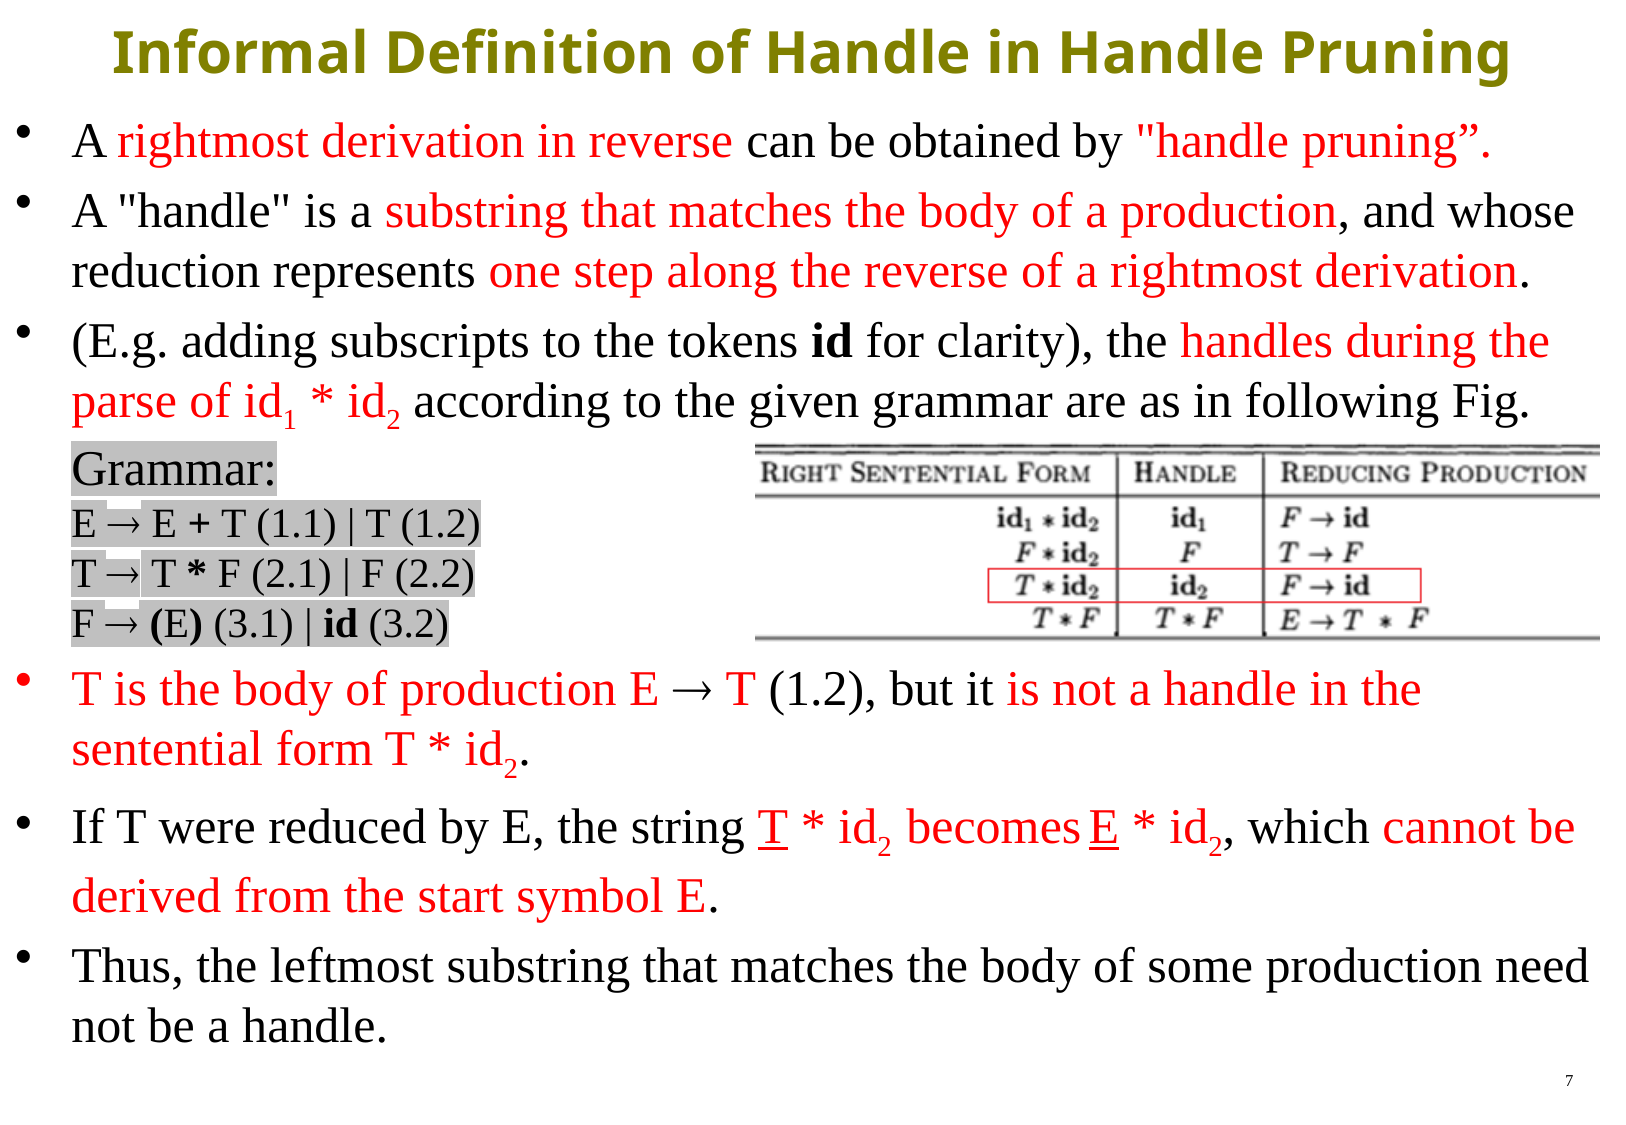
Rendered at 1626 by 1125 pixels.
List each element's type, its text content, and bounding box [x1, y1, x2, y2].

picture [755, 440, 1600, 650]
list A rightmost derivation in reverse can be obtained by "handle pruning”. A "handle" is a substring that matches the body of a production, and whose reduction represents one step along the reverse of a rightmost derivation. (E.g. adding subscripts to the tokens id for clarity), the handles during the parse of id1 * id2 according to the given grammar are as in following Fig. Grammar: E  E + T (1.1) | T (1.2) T  T * F (2.1) | F (2.2) F  (E) (3.1) | id (3.2) T is the body of production E  T (1.2), but it is not a handle in the sentential form T * id2. If T were reduced by E, the string T * id2 becomes E * id2, which cannot be derived from the start symbol E. Thus, the leftmost substring that matches the body of some production need not be a handle. [0, 99, 1625, 1125]
title Informal Definition of Handle in Handle Pruning [0, 0, 1625, 99]
slide_number 7 [1250, 1062, 1589, 1100]
